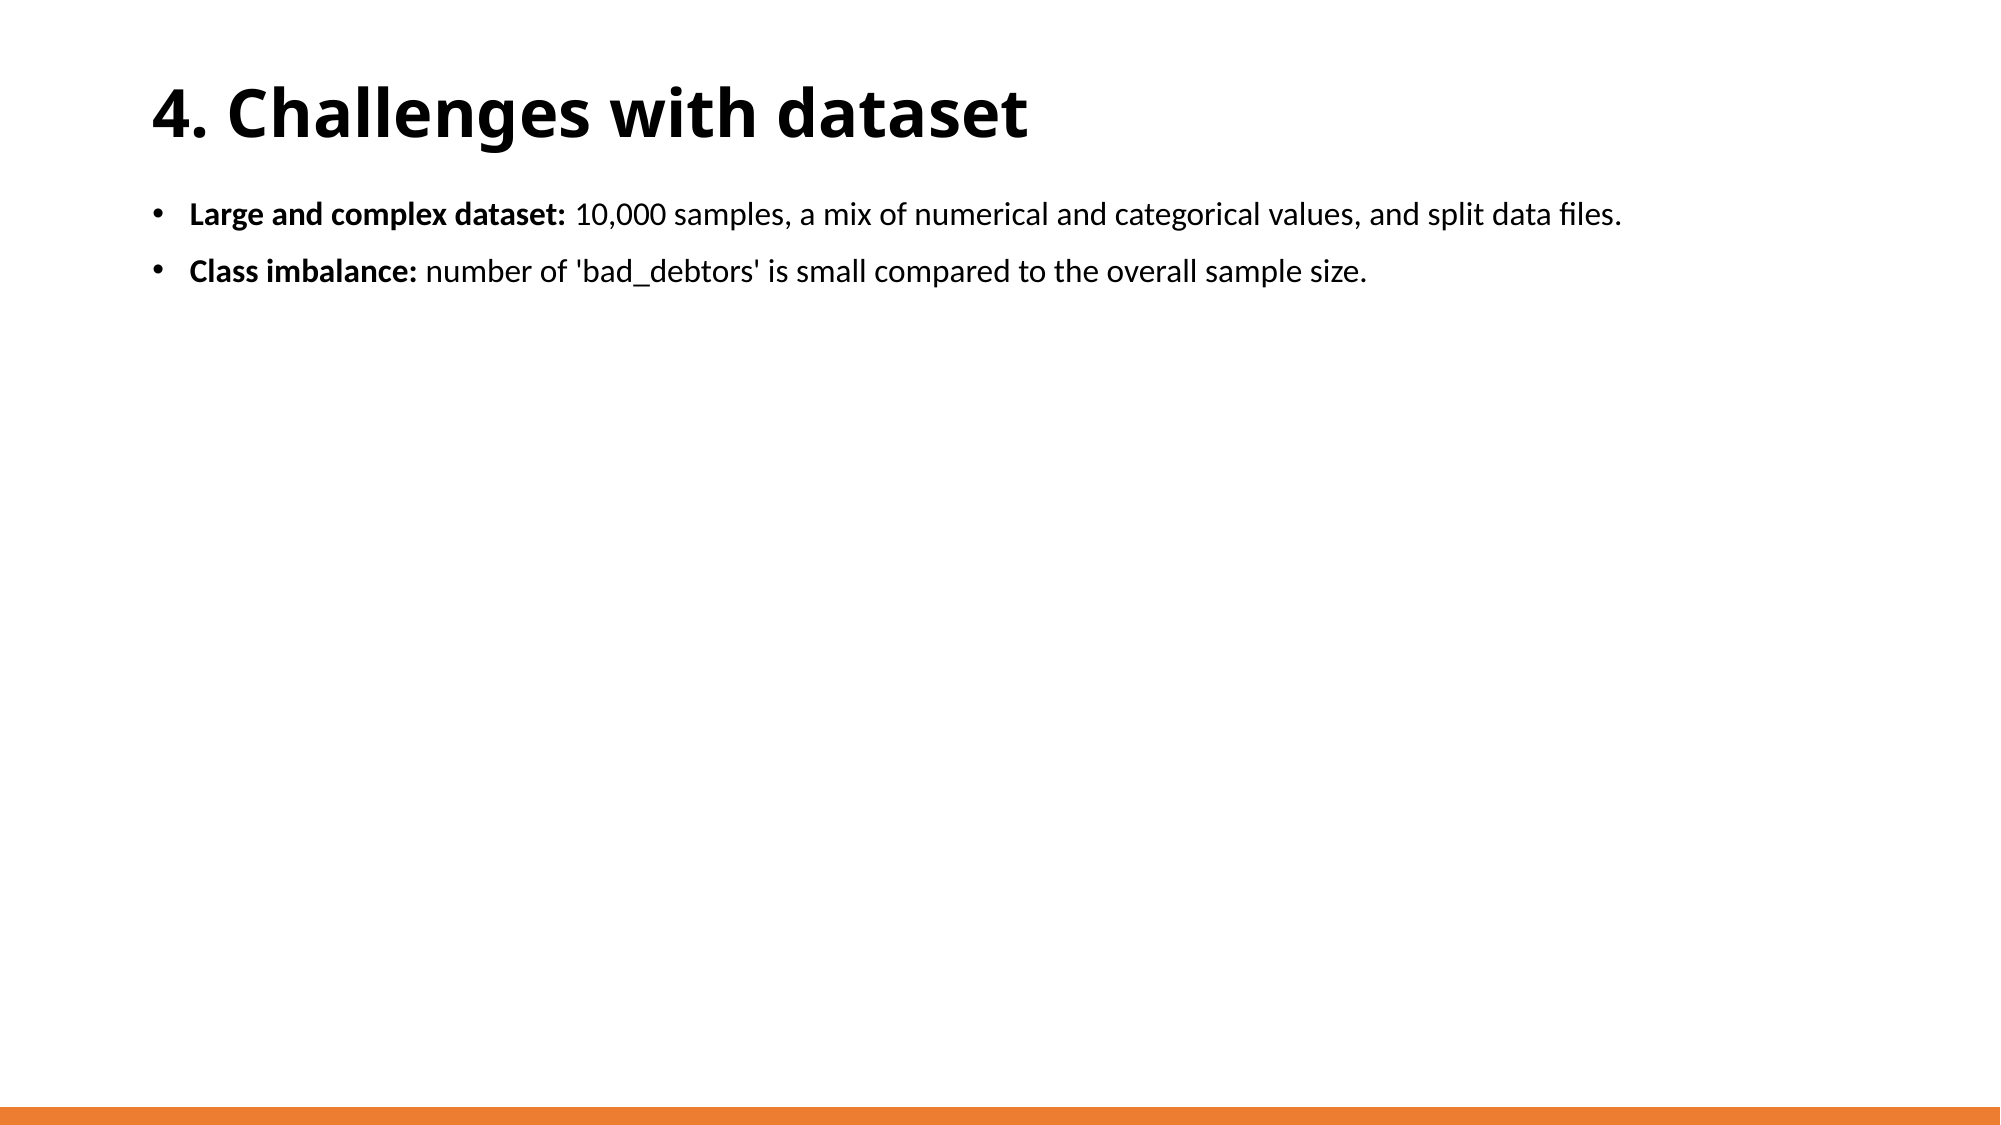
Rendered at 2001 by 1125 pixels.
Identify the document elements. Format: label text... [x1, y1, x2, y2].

text_box [0, 1107, 2000, 1125]
title 4. Challenges with dataset [137, 59, 1863, 173]
list Large and complex dataset: 10,000 samples, a mix of numerical and categorical values, and split data files. Class imbalance: number of 'bad_debtors' is small compared to the overall sample size. [137, 189, 1863, 1014]
